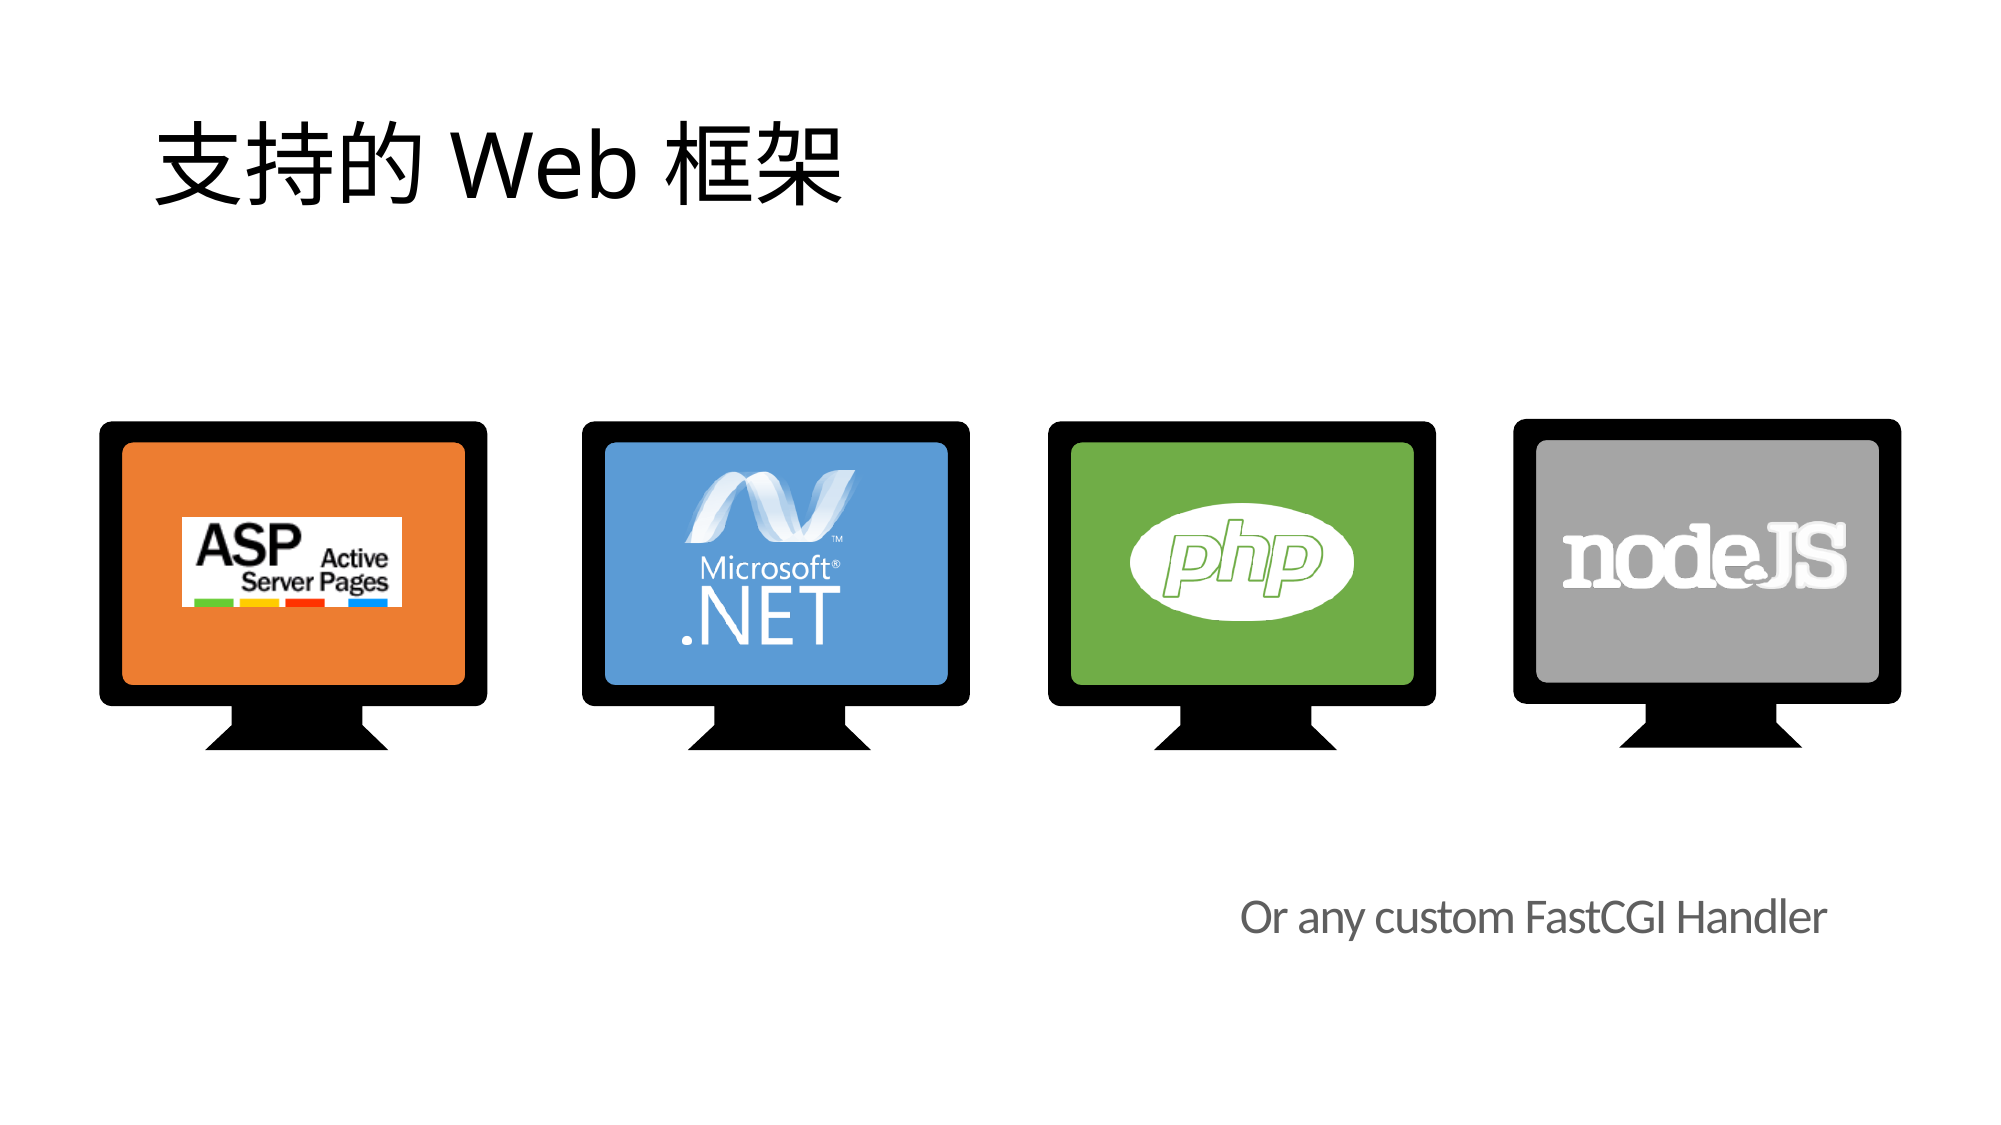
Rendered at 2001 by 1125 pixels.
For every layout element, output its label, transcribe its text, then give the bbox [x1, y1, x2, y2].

title 支持的Web框架 [137, 59, 1863, 278]
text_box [99, 421, 488, 751]
picture [182, 517, 402, 607]
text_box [1513, 418, 1902, 748]
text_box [1048, 421, 1437, 751]
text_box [582, 421, 970, 751]
text_box Or any custom FastCGI Handler [1239, 883, 1829, 944]
